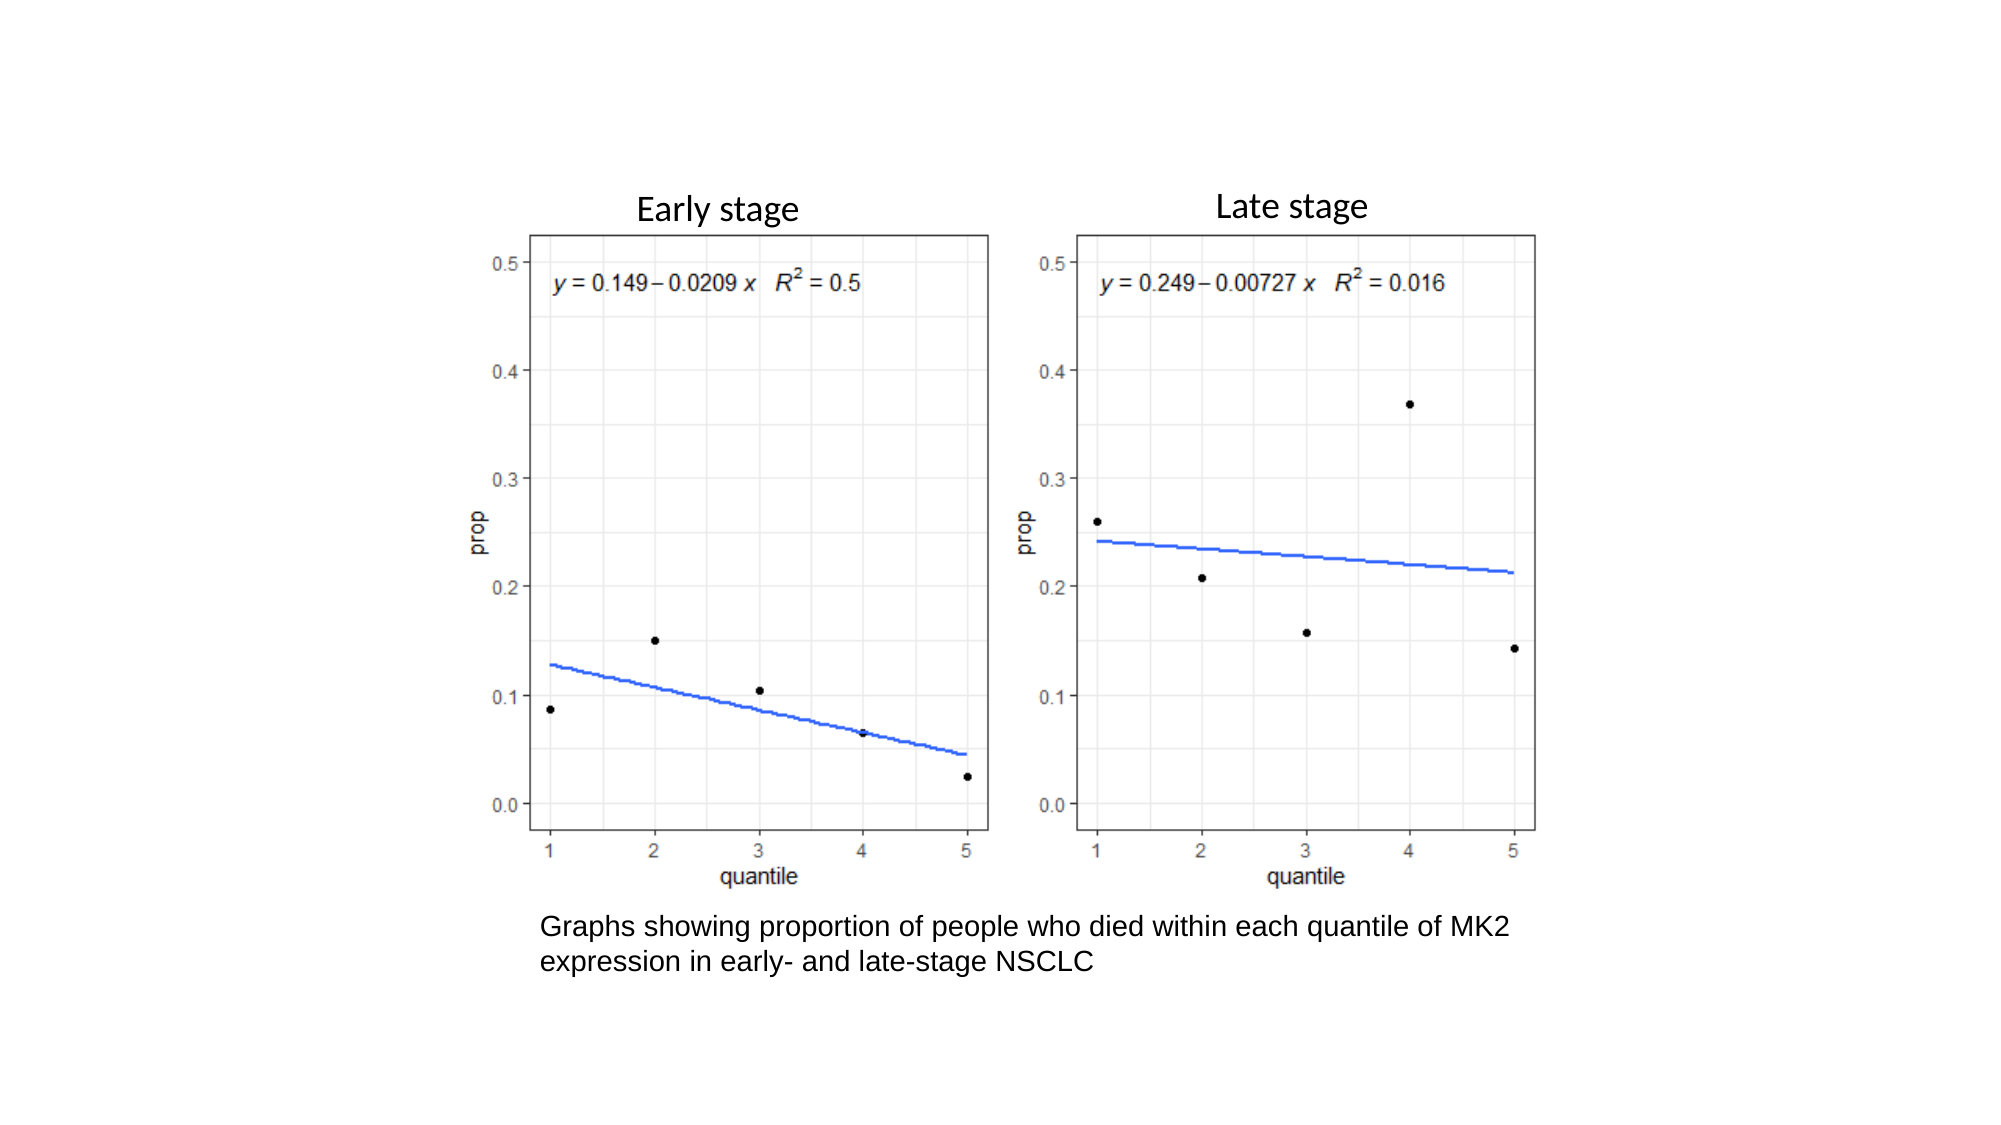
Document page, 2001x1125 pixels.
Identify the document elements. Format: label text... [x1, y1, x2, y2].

text_box Late stage [1201, 173, 1384, 225]
text_box Early stage [621, 176, 815, 225]
text_box Graphs showing proportion of people who died within each quantile of MK2 expression in early- and late-stage NSCLC [524, 899, 1609, 985]
picture [453, 224, 1547, 900]
